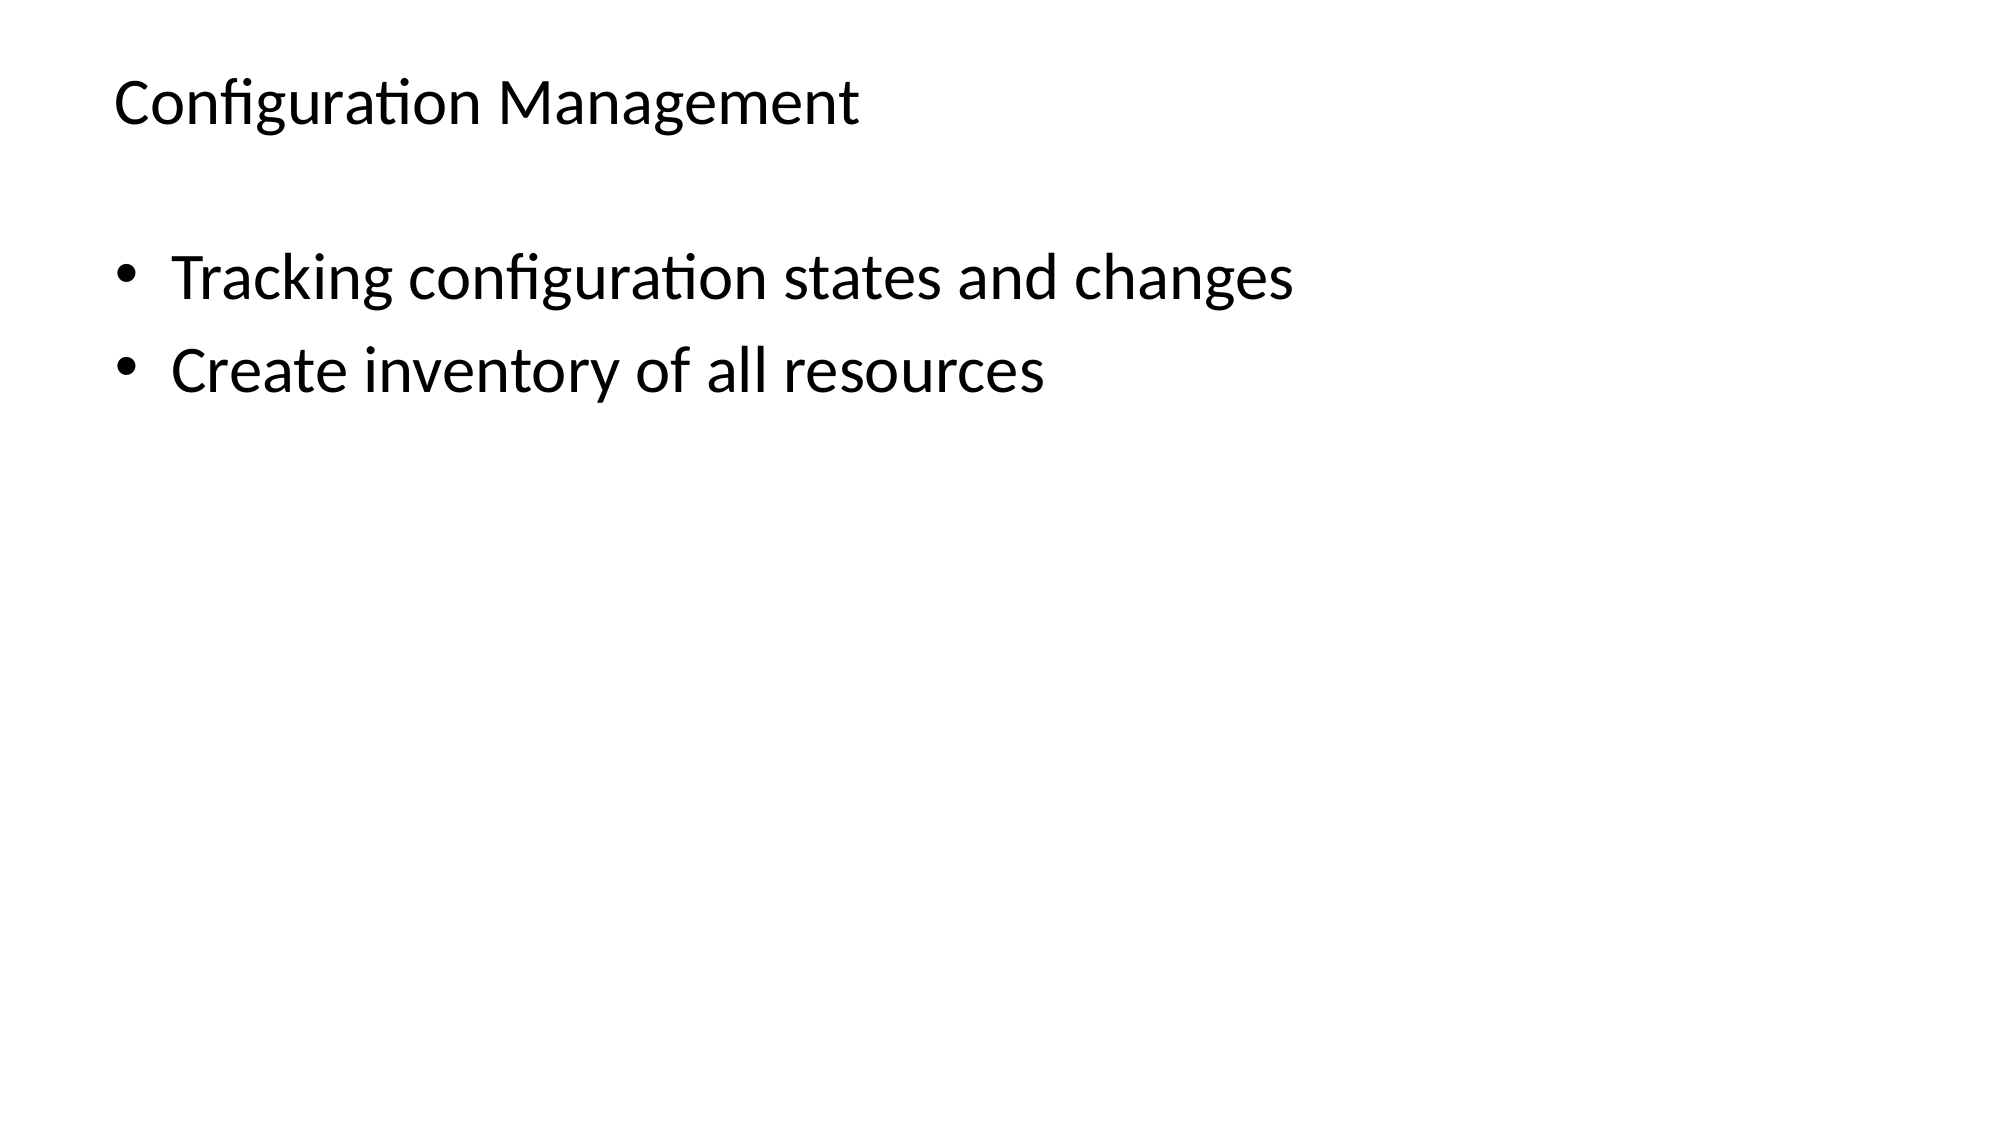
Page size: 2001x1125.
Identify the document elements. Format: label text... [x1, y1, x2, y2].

list Tracking configuration states and changes Create inventory of all resources [99, 224, 1900, 1005]
title Configuration Management [99, 45, 1900, 150]
